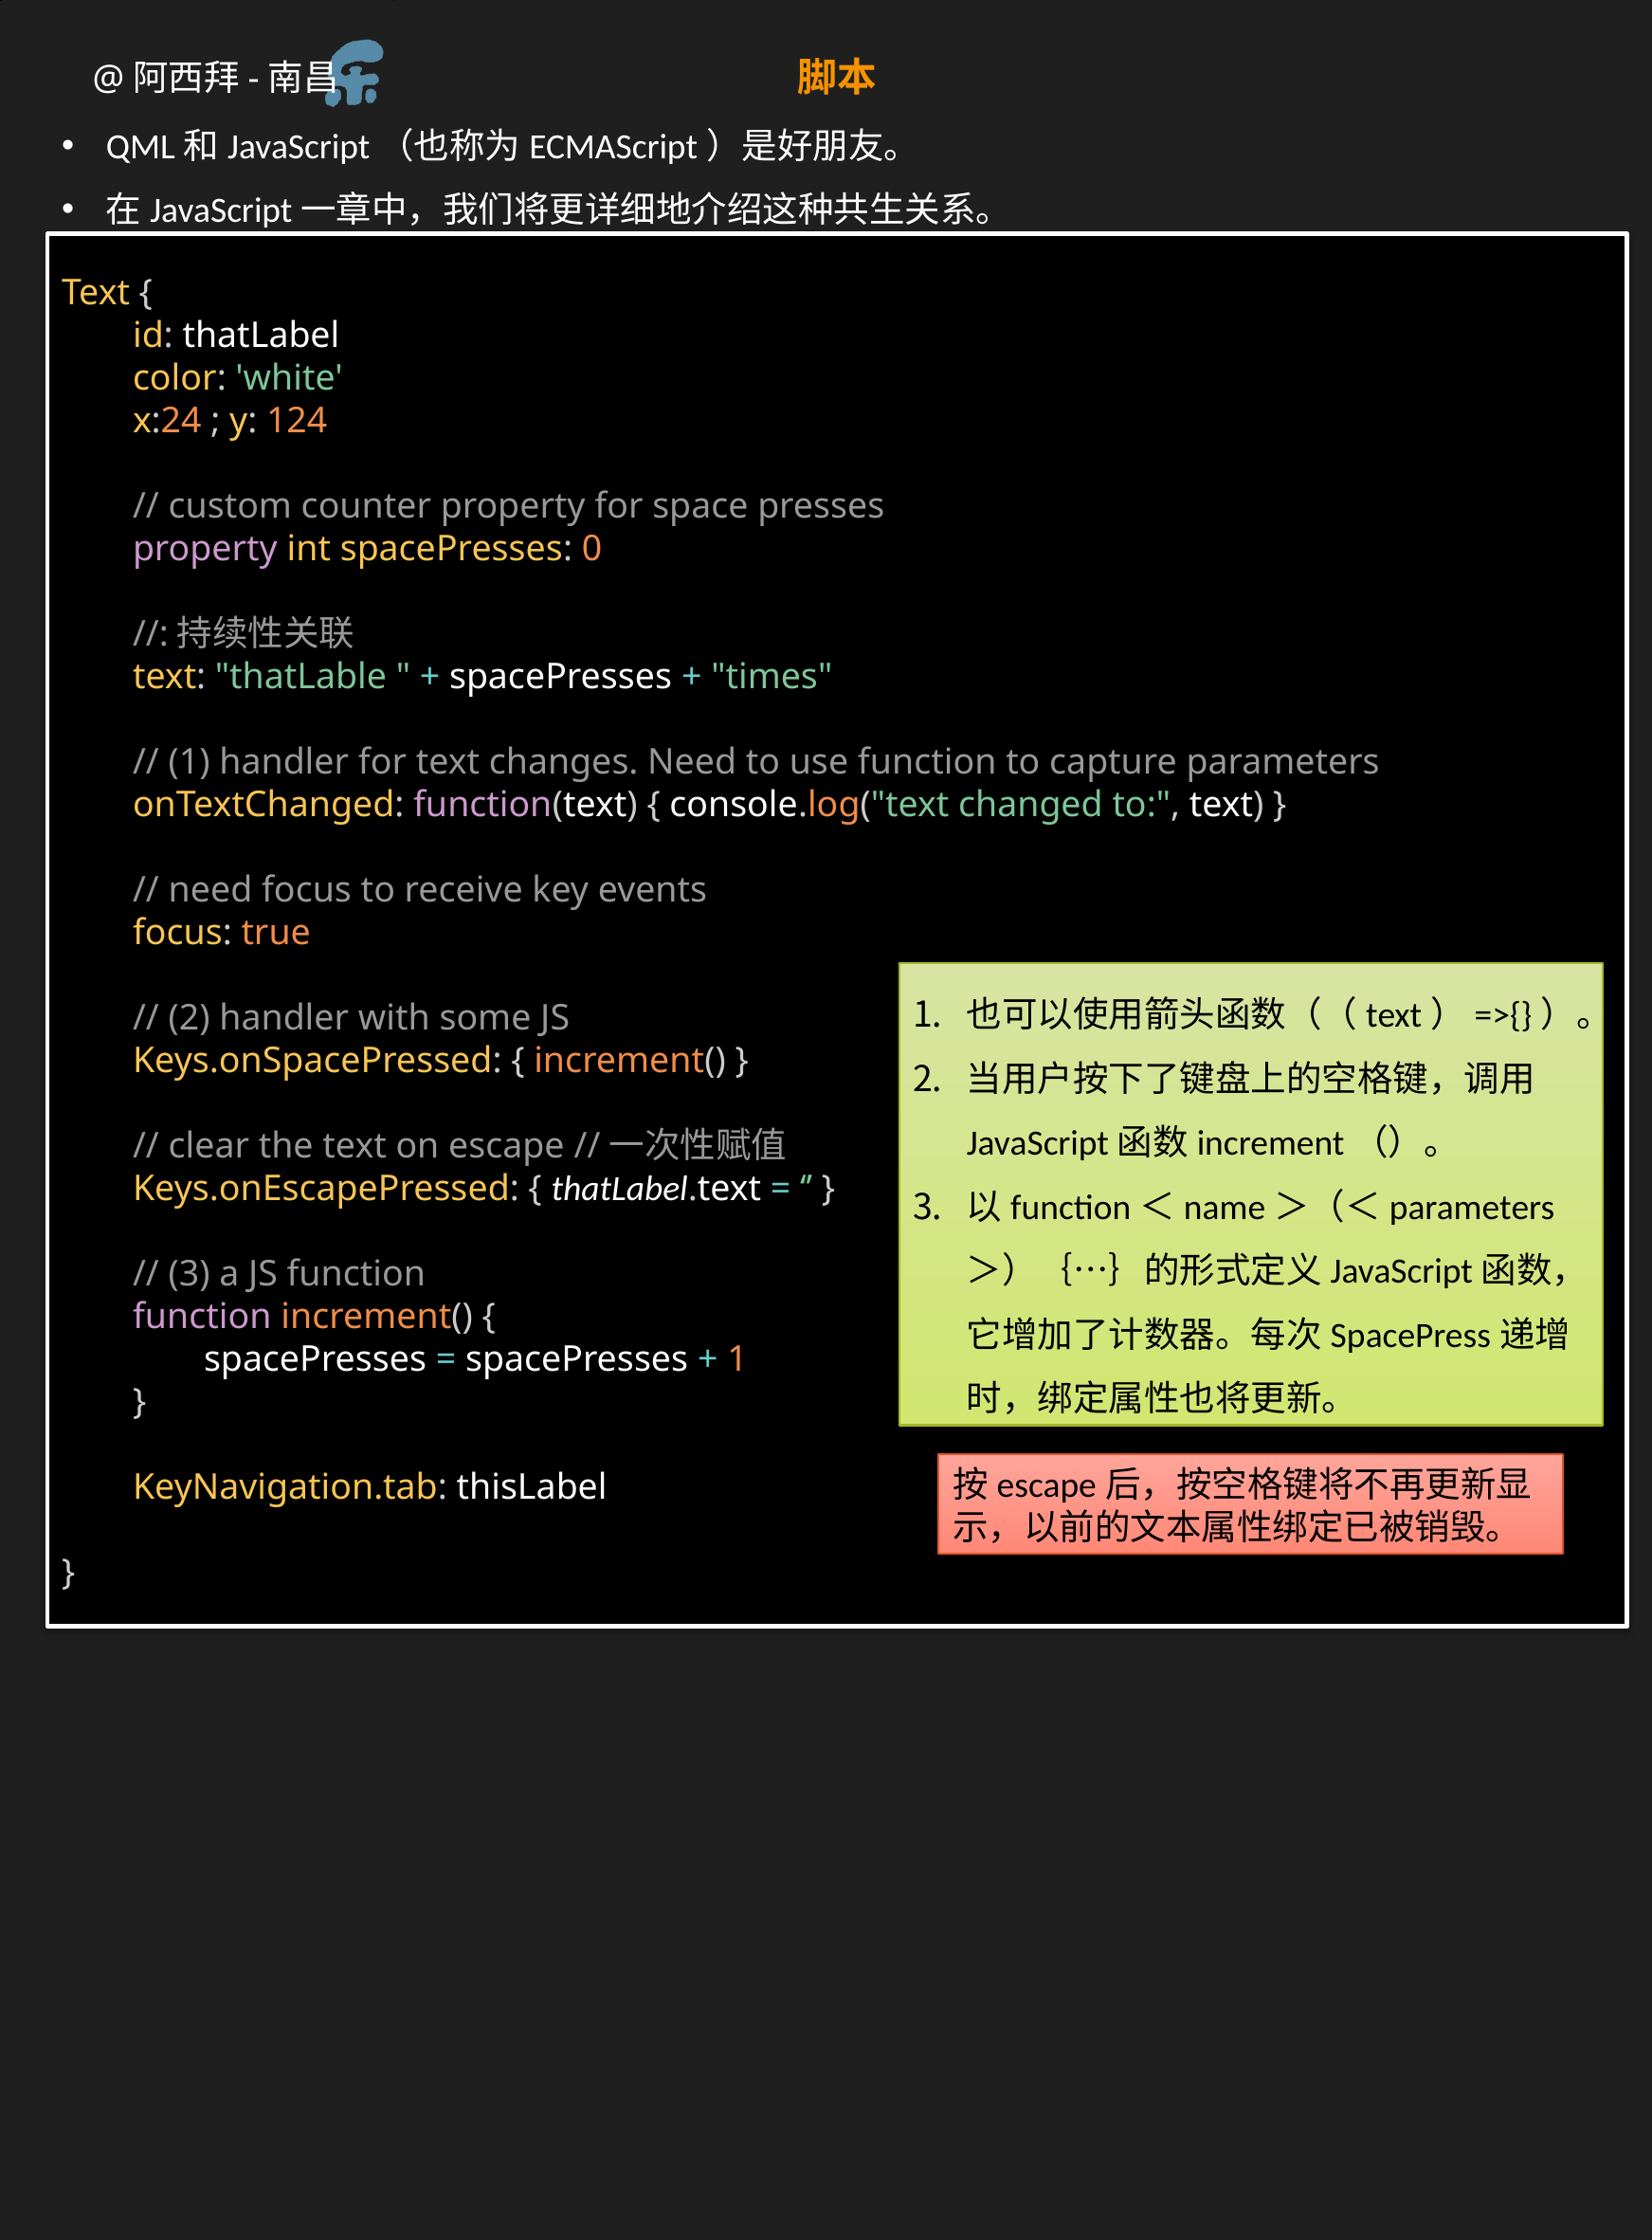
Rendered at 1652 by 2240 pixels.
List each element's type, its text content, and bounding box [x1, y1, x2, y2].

text_box Text { id: thatLabel color: 'white' x:24 ; y: 124 // custom counter property for space presses property int spacePresses: 0 //:持续性关联 text: "thatLable " + spacePresses + "times" // (1) handler for text changes. Need to use function to capture parameters onTextChanged: function(text) { console.log("text changed to:", text) } // need focus to receive key events focus: true // (2) handler with some JS Keys.onSpacePressed: { increment() } // clear the text on escape //一次性赋值 Keys.onEscapePressed: { thatLabel.text = ‘’ } // (3) a JS function function increment() { spacePresses = spacePresses + 1 } KeyNavigation.tab: thisLabel } [45, 231, 1629, 1629]
text_box 也可以使用箭头函数（（text）=>{}）。 当用户按下了键盘上的空格键，调用JavaScript函数increment（）。 以function＜name＞（＜parameters＞）｛…｝的形式定义JavaScript函数，它增加了计数器。每次SpacePress递增时，绑定属性也将更新。 [899, 962, 1604, 1427]
text_box 按escape后，按空格键将不再更新显示，以前的文本属性绑定已被销毁。 [937, 1453, 1564, 1555]
text_box QML和JavaScript（也称为ECMAScript）是好朋友。 在JavaScript一章中，我们将更详细地介绍这种共生关系。 [47, 94, 1627, 237]
picture [0, 0, 1652, 2240]
text_box 脚本 [783, 45, 891, 94]
